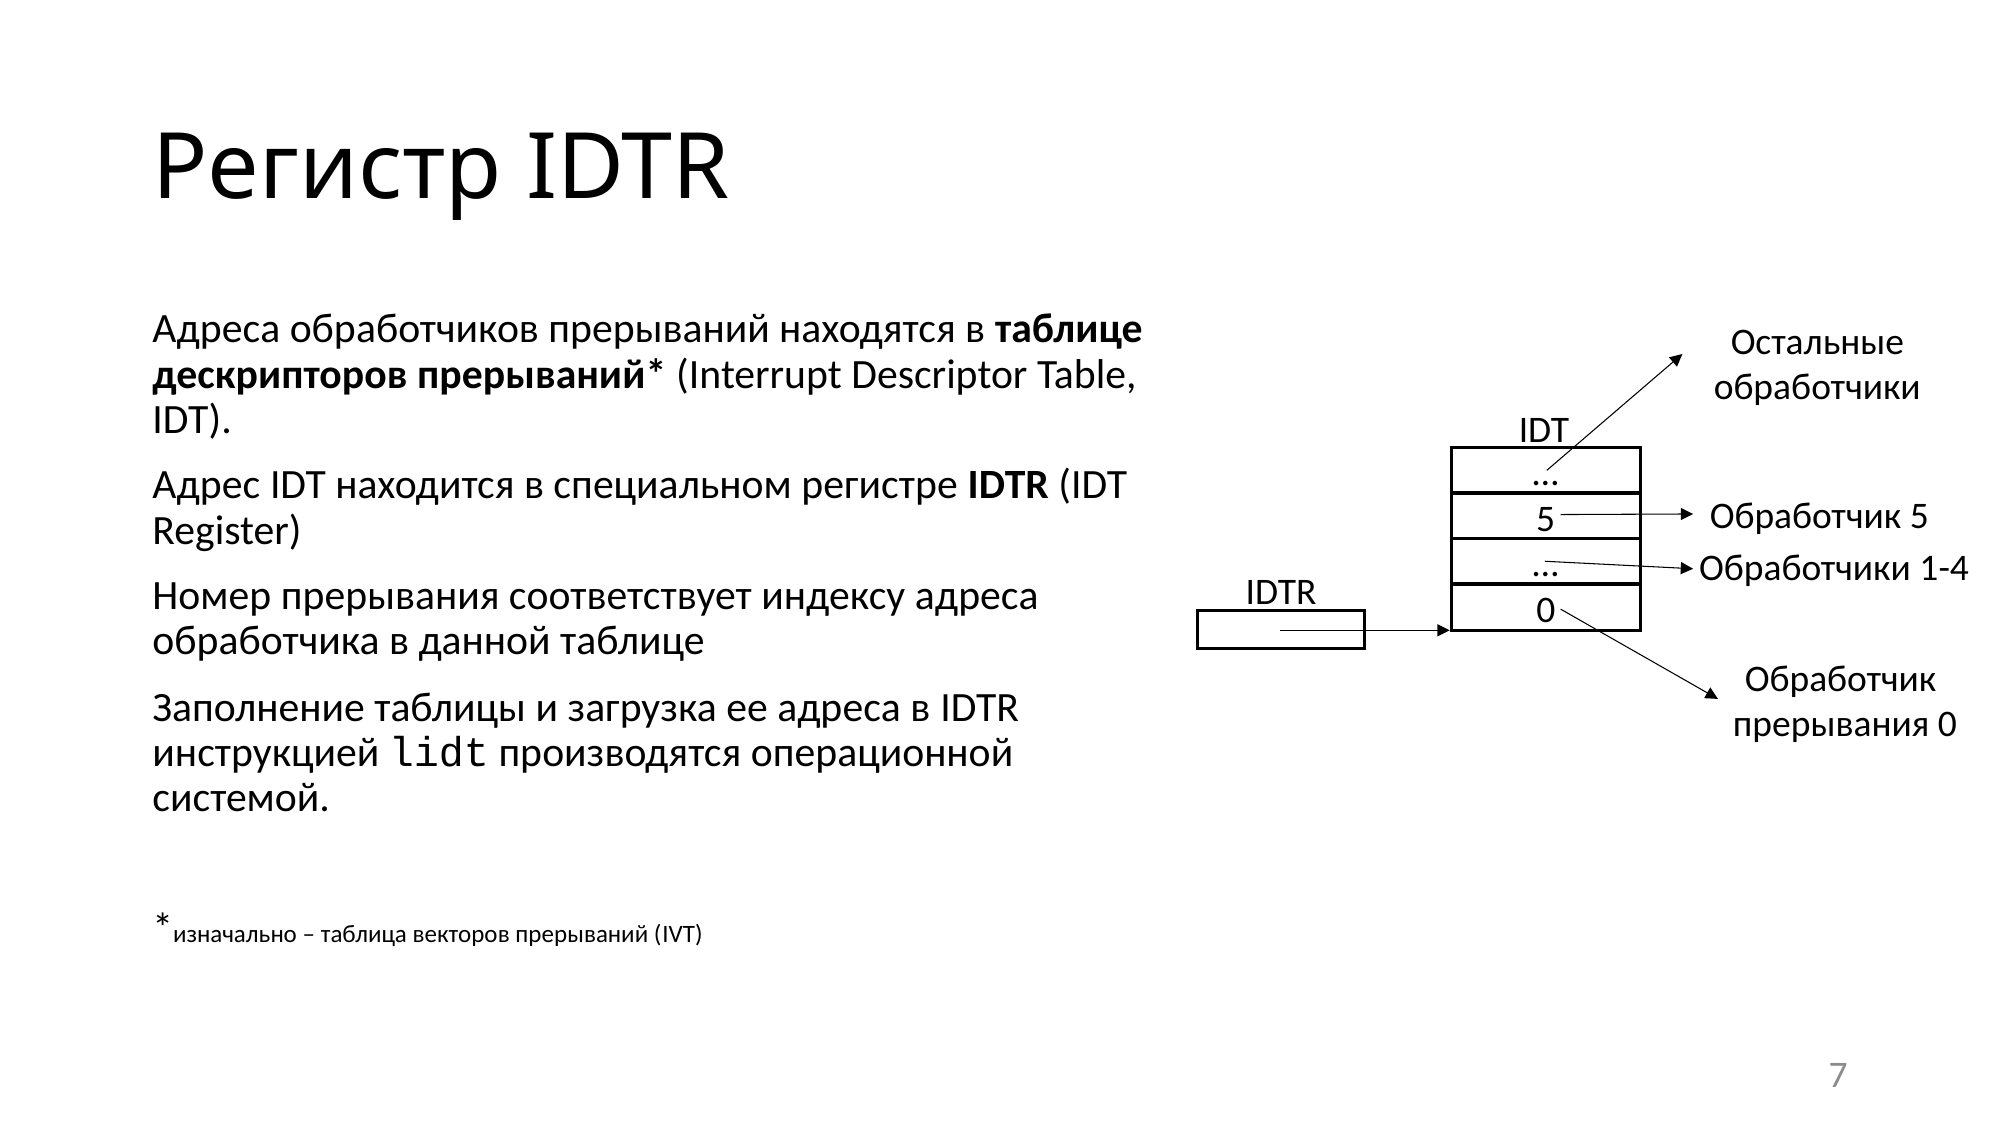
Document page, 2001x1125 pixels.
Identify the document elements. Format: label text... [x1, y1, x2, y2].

text_box … [1450, 446, 1641, 494]
slide_number 7 [1412, 1042, 1863, 1103]
text_box … [1450, 540, 1641, 585]
title Регистр IDTR [137, 59, 1275, 278]
list Адреса обработчиков прерываний находятся в таблице дескрипторов прерываний* (Interrupt Descriptor Table, IDT). Адрес IDT находится в специальном регистре IDTR (IDT Register) Номер прерывания соответствует индексу адреса обработчика в данной таблице Заполнение таблицы и загрузка ее адреса в IDTR инструкцией lidt производятся операционной системой. *изначально – таблица векторов прерываний (IVT) [137, 299, 1193, 1017]
text_box 0 [1450, 585, 1641, 631]
text_box Обработчики 1-4 [1684, 535, 1984, 596]
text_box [1546, 353, 1683, 471]
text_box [1544, 561, 1694, 569]
text_box 5 [1450, 494, 1641, 540]
text_box Остальные обработчики [1699, 309, 1936, 415]
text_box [1560, 609, 1717, 700]
text_box IDTR [1230, 559, 1332, 609]
text_box Обработчик 5 [1694, 483, 1944, 535]
text_box IDT [1503, 397, 1546, 458]
text_box [1196, 609, 1366, 649]
text_box Обработчик прерывания 0 [1717, 646, 1972, 752]
